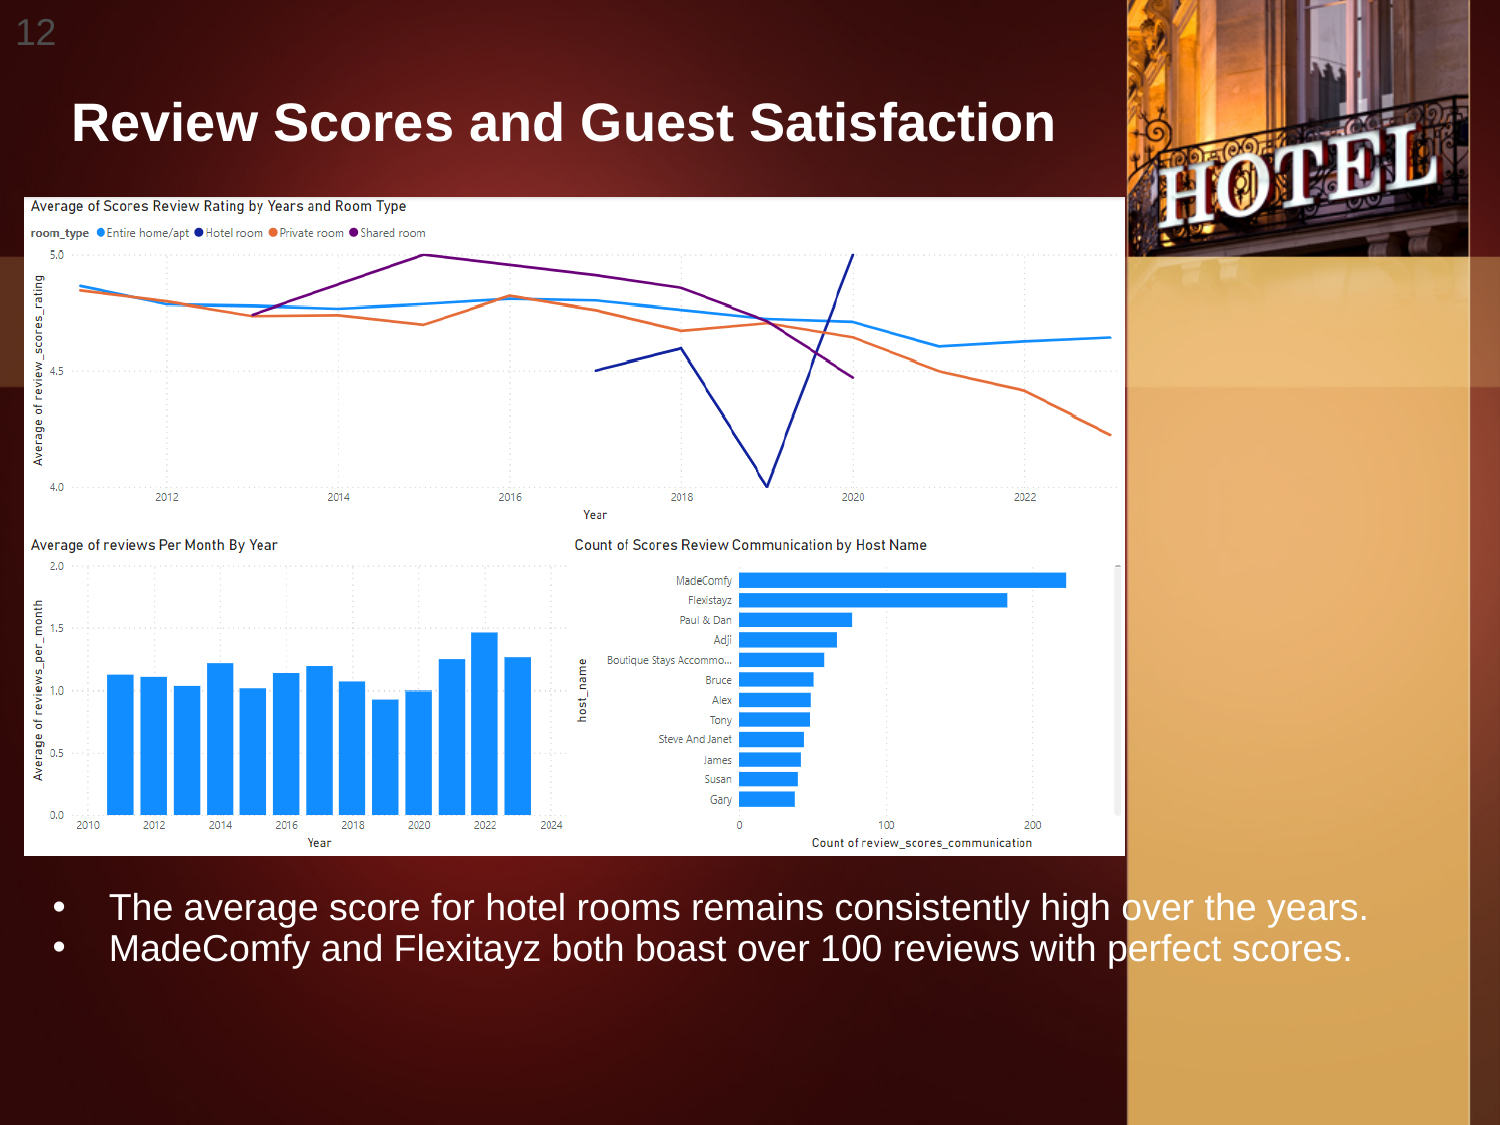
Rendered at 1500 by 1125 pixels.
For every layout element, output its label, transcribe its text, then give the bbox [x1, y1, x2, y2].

picture [0, 0, 1500, 1125]
list The average score for hotel rooms remains consistently high over the years. MadeComfy and Flexitayz both boast over 100 reviews with perfect scores. [18, 880, 1449, 988]
slide_number 12 [0, 0, 493, 493]
title Review Scores and Guest Satisfaction [493, 66, 1105, 173]
